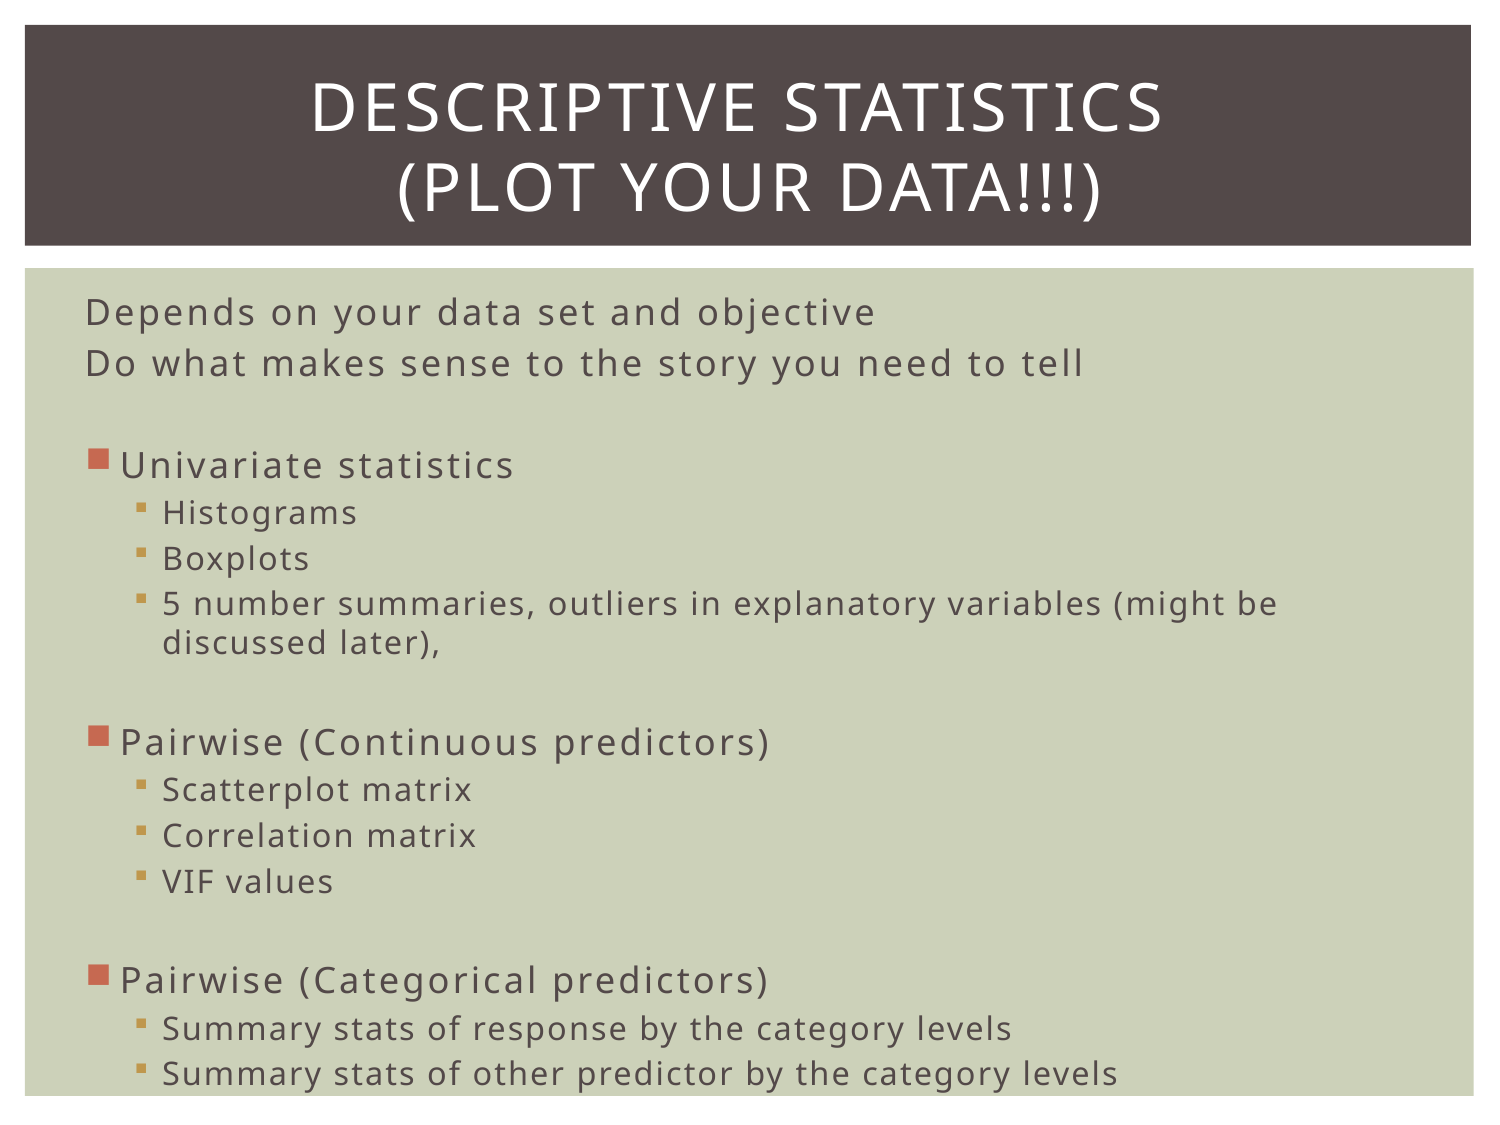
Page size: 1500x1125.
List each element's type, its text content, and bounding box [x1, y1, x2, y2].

title Descriptive Statistics (PLOT your DATA!!!) [62, 58, 1438, 232]
list Depends on your data set and objective Do what makes sense to the story you need to tell Univariate statistics Histograms Boxplots 5 number summaries, outliers in explanatory variables (might be discussed later), Pairwise (Continuous predictors) Scatterplot matrix Correlation matrix VIF values Pairwise (Categorical predictors) Summary stats of response by the category levels Summary stats of other predictor by the category levels [62, 281, 1442, 1100]
